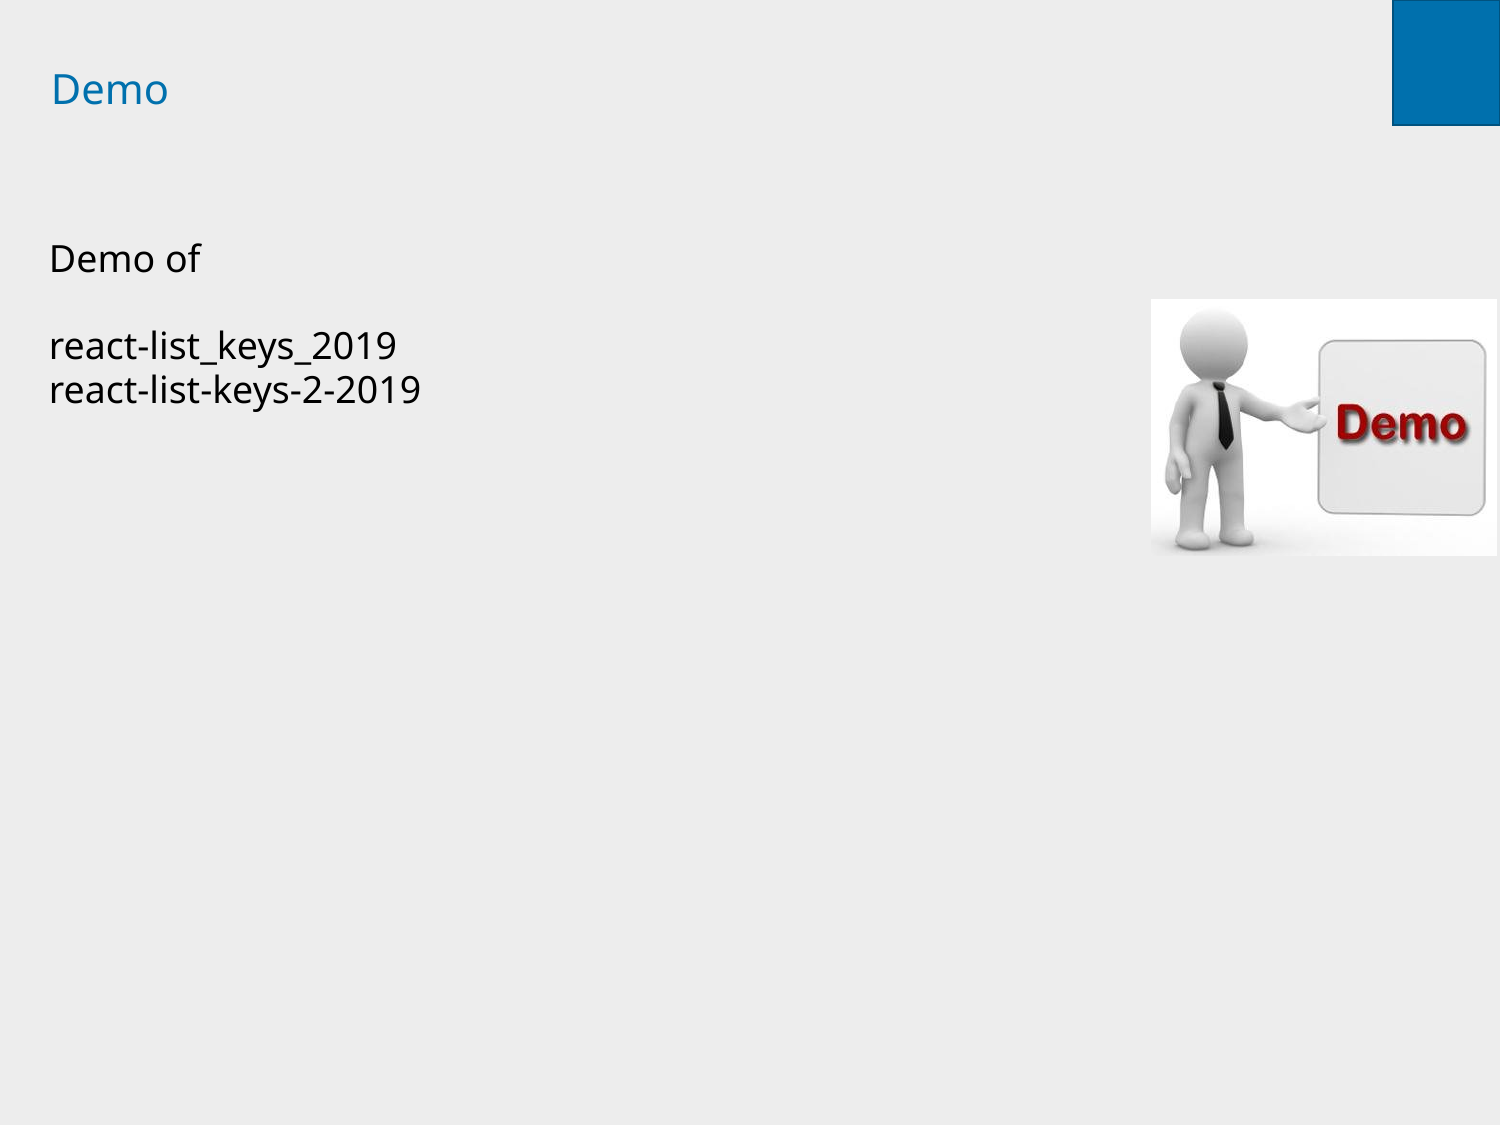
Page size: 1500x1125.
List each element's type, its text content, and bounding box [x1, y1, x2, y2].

text_box [1392, 0, 1500, 126]
title Demo [50, 68, 1415, 210]
list Demo of react-list_keys_2019 react-list-keys-2-2019 [48, 245, 1140, 1007]
picture [1151, 299, 1497, 556]
